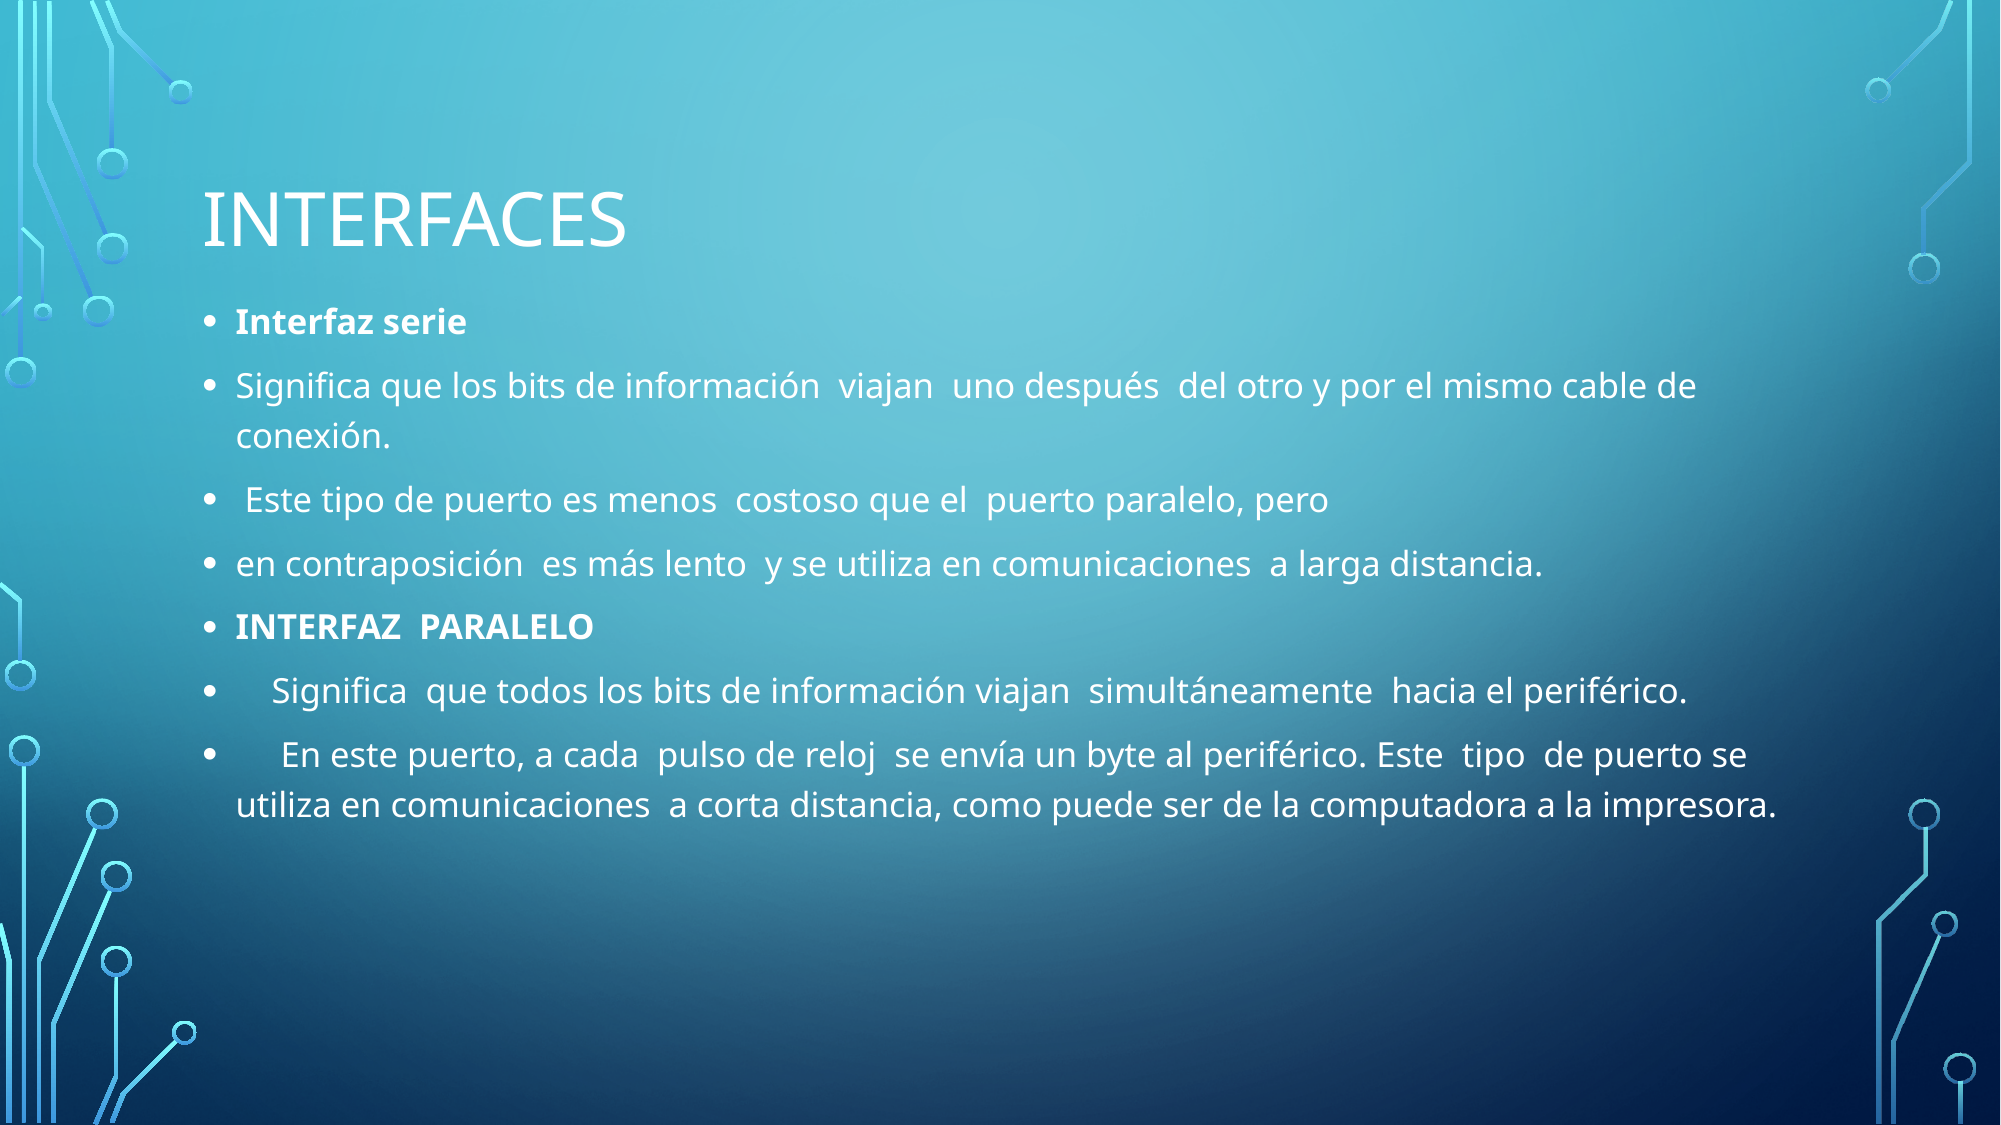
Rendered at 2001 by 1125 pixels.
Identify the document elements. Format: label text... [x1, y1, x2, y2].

title INTERFACES [187, 101, 1813, 284]
list Interfaz serie Significa que los bits de información viajan uno después del otro y por el mismo cable de conexión. Este tipo de puerto es menos costoso que el puerto paralelo, pero en contraposición es más lento y se utiliza en comunicaciones a larga distancia. INTERFAZ PARALELO Significa que todos los bits de información viajan simultáneamente hacia el periférico. En este puerto, a cada pulso de reloj se envía un byte al periférico. Este tipo de puerto se utiliza en comunicaciones a corta distancia, como puede ser de la computadora a la impresora. [187, 284, 1813, 975]
